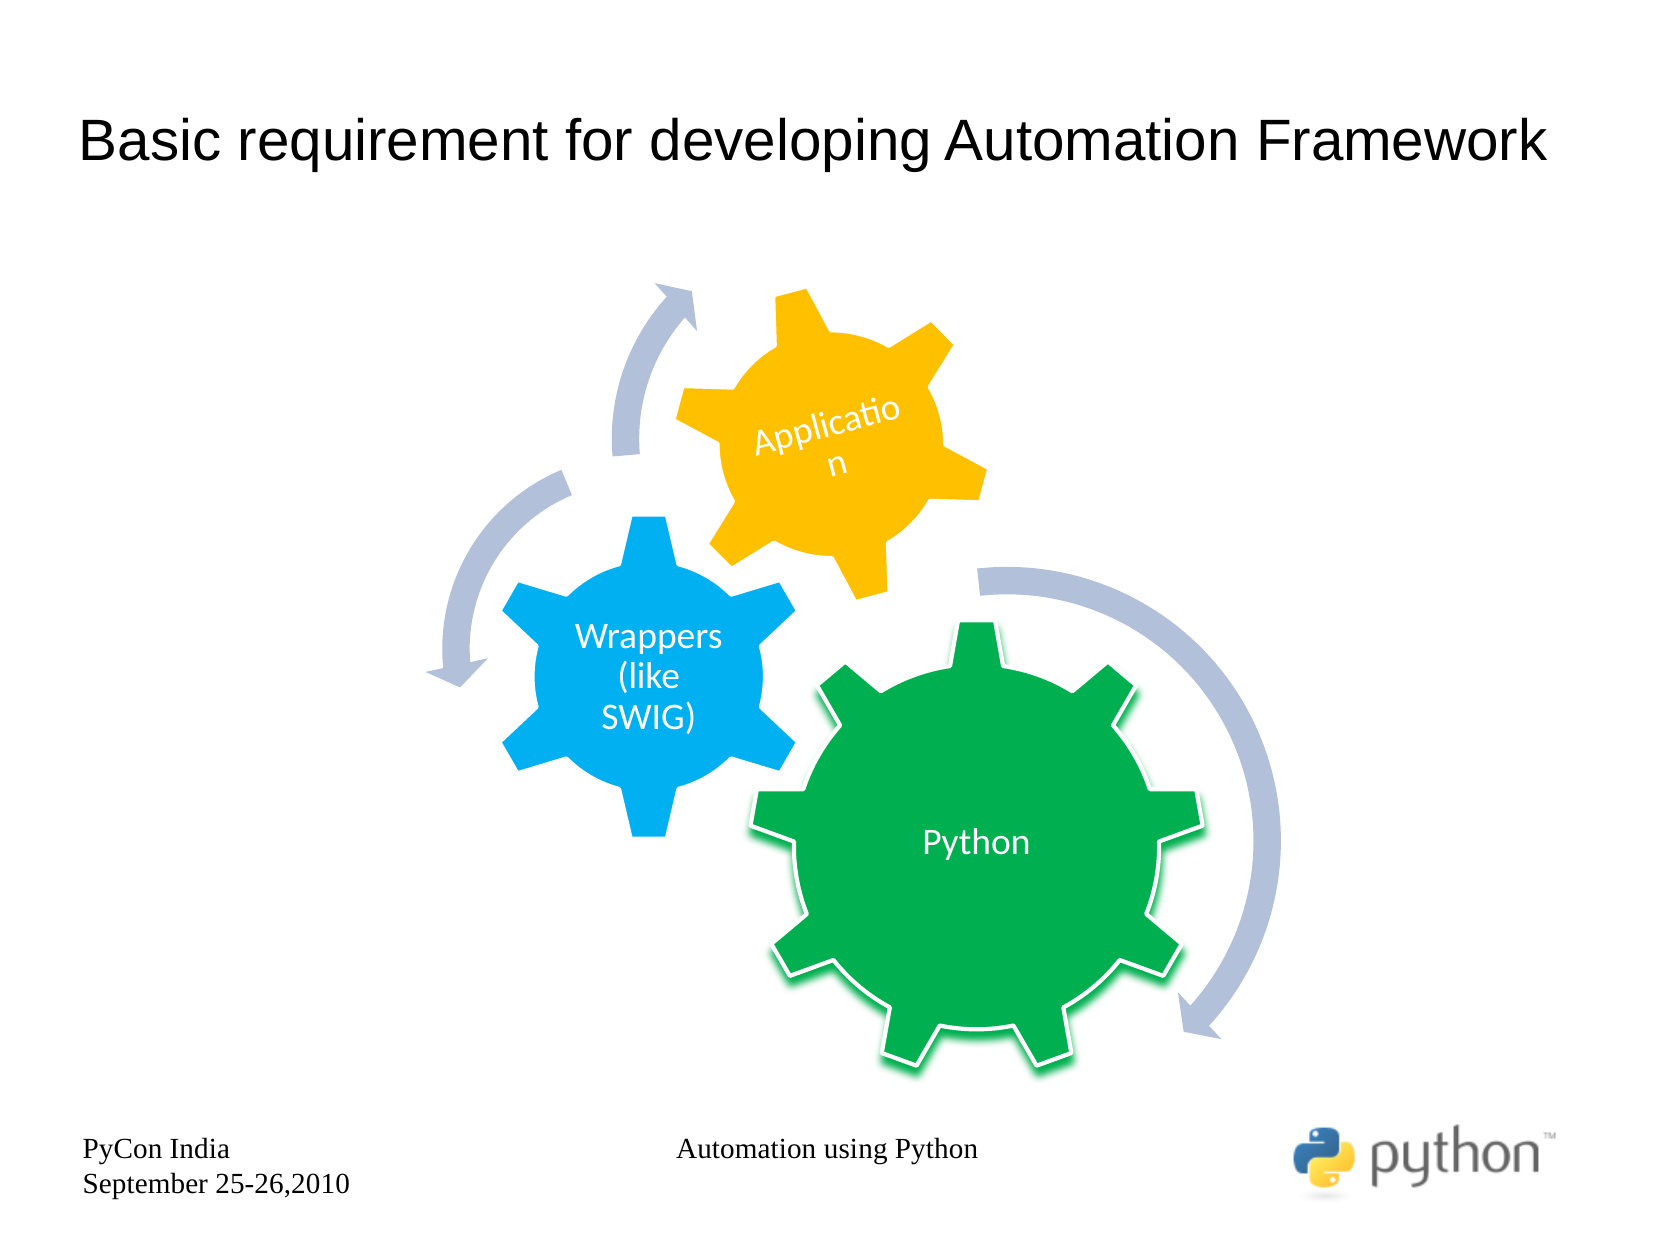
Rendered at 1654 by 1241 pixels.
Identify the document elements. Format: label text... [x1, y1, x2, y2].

text_box Basic requirement for developing Automation Framework [64, 95, 1577, 180]
text_box PyCon India September 25-26,2010 [82, 1129, 468, 1216]
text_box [164, 244, 1416, 1076]
footer Automation using Python [565, 1129, 1090, 1216]
picture [1250, 1109, 1581, 1221]
